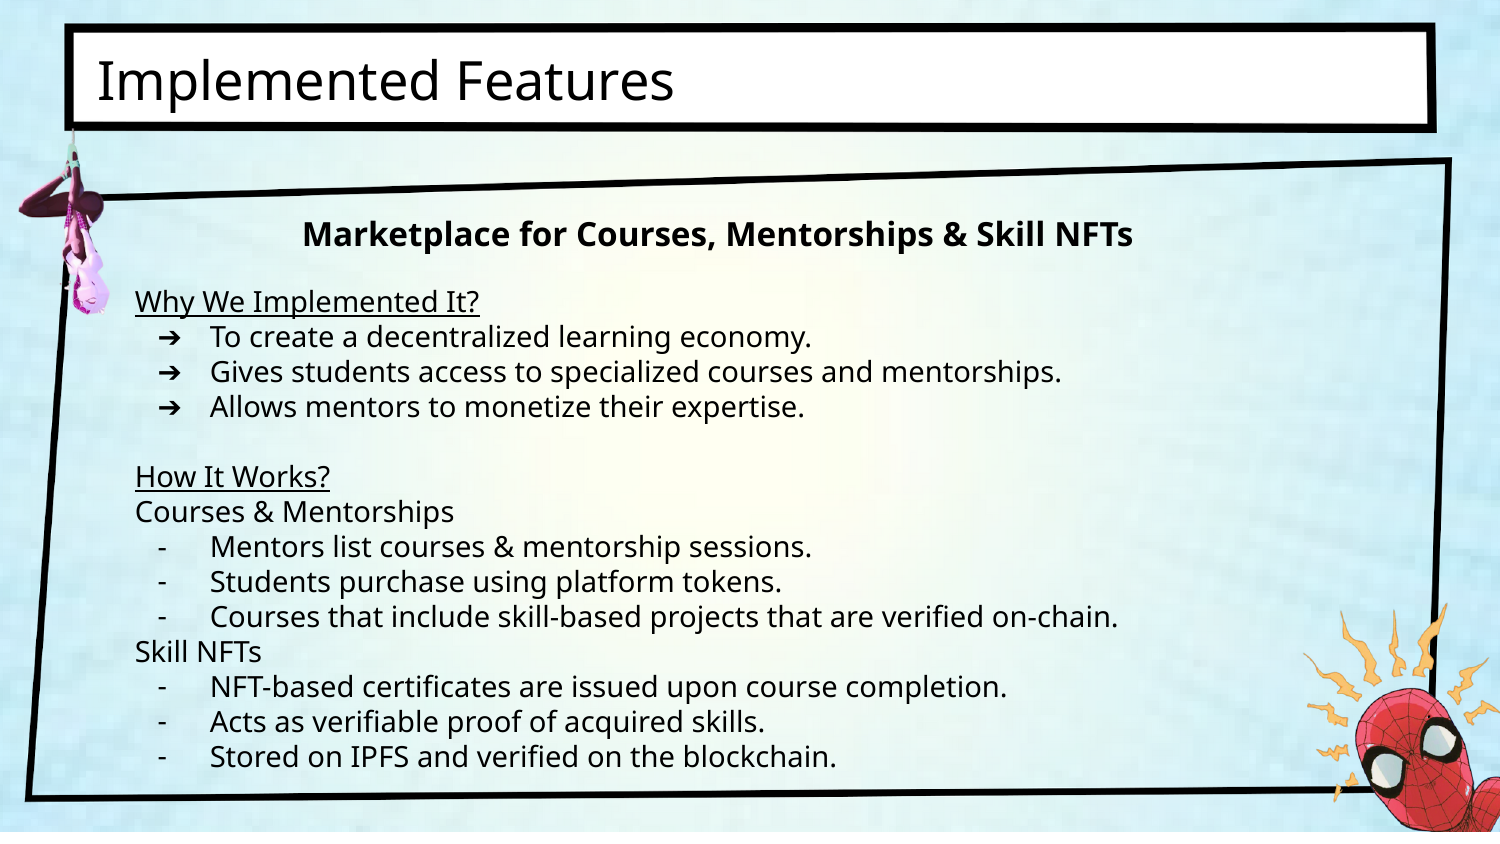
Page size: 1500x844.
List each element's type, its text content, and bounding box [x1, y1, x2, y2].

text_box Marketplace for Courses, Mentorships & Skill NFTs Why We Implemented It? To create a decentralized learning economy. Gives students access to specialized courses and mentorships. Allows mentors to monetize their expertise. How It Works? Courses & Mentorships Mentors list courses & mentorship sessions. Students purchase using platform tokens. Courses that include skill-based projects that are verified on-chain. Skill NFTs NFT-based certificates are issued upon course completion. Acts as verifiable proof of acquired skills. Stored on IPFS and verified on the blockchain. [119, 198, 1317, 736]
text_box Implemented Features [82, 38, 1408, 107]
text_box [0, 0, 1500, 832]
